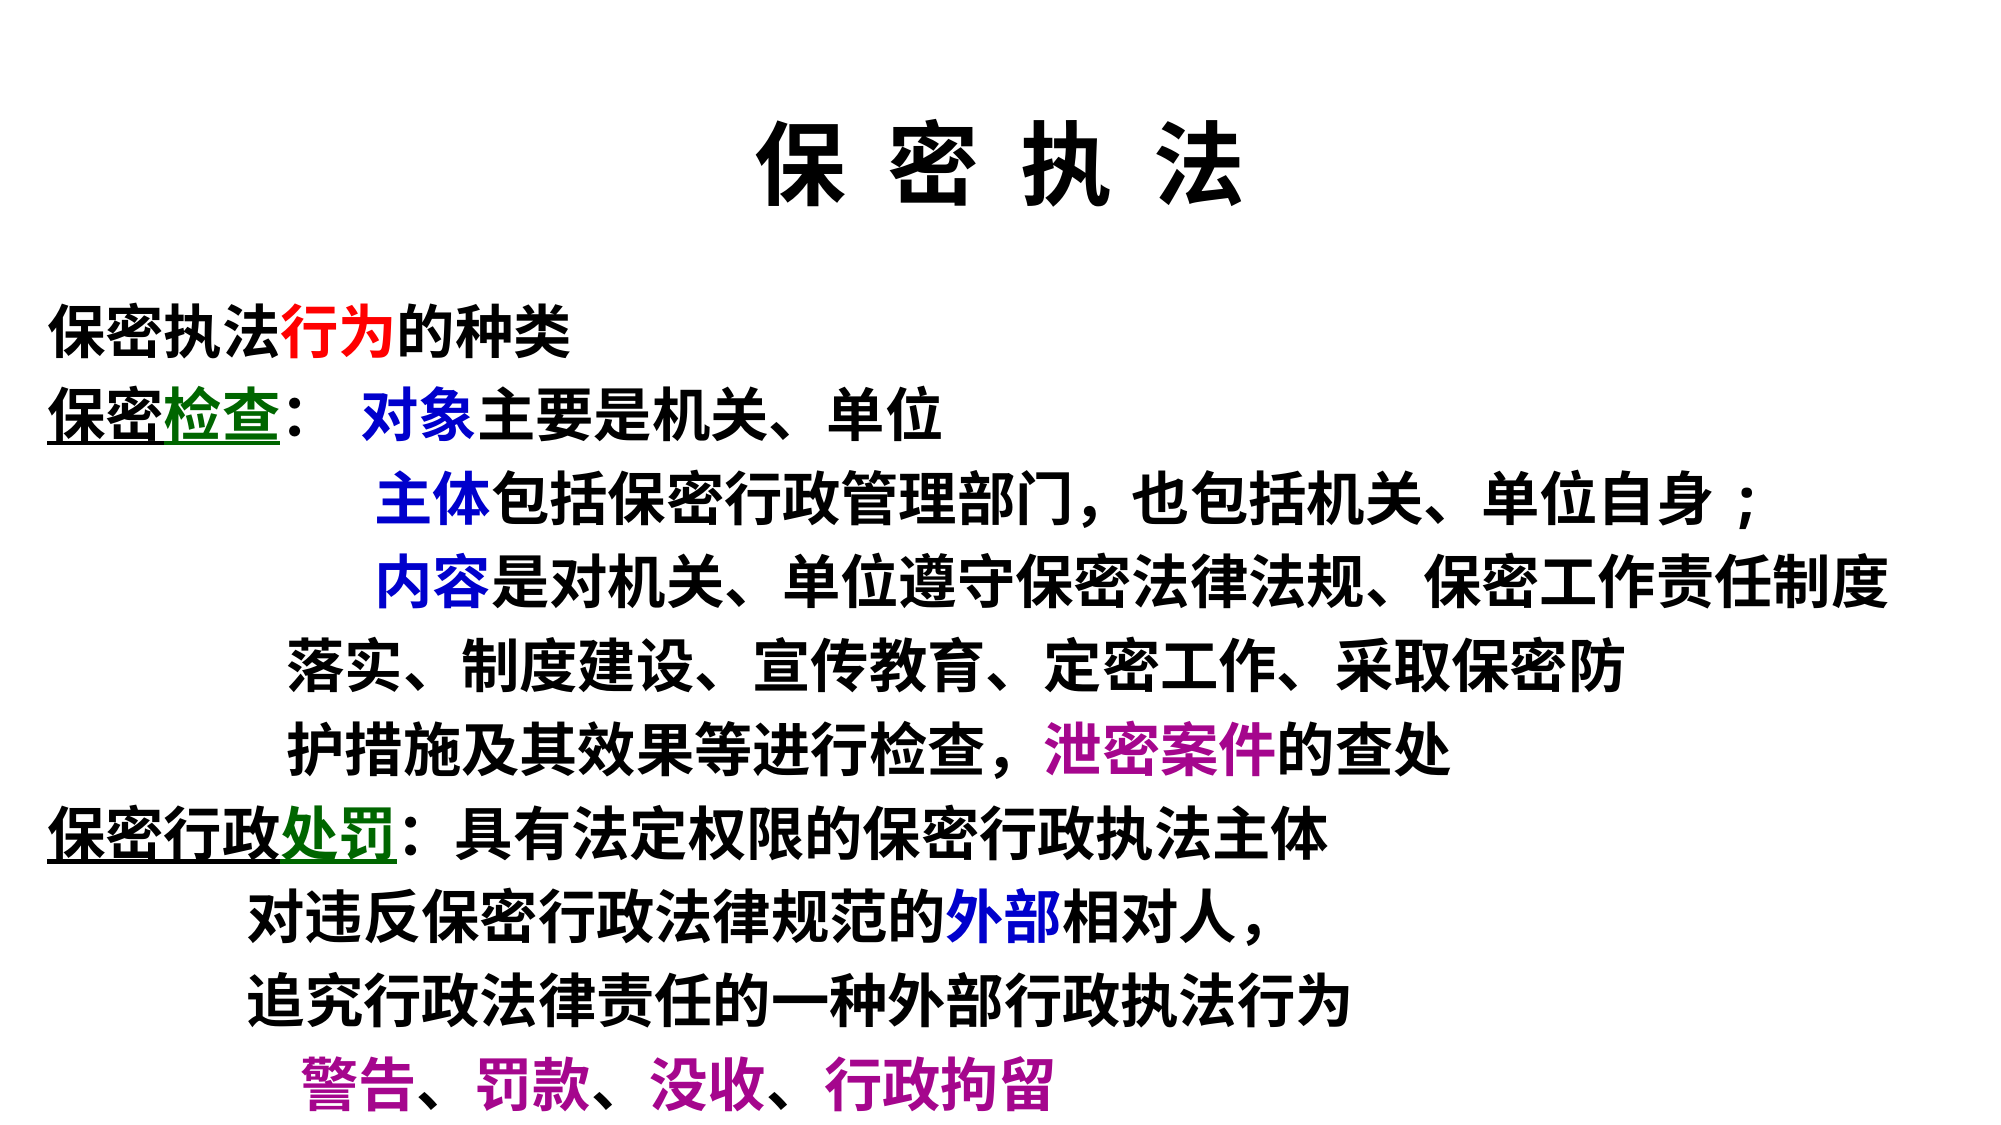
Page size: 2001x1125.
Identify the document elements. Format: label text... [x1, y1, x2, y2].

title 保 密 执 法 [137, 59, 1863, 253]
list 保密执法行为的种类 保密检查： 对象主要是机关、单位 主体包括保密行政管理部门，也包括机关、单位自身; 内容是对机关、单位遵守保密法律法规、保密工作责任制度 落实、制度建设、宣传教育、定密工作、采取保密防 护措施及其效果等进行检查，泄密案件的查处 保密行政处罚：具有法定权限的保密行政执法主体 对违反保密行政法律规范的外部相对人， 追究行政法律责任的一种外部行政执法行为 警告、罚款、没收、行政拘留 [32, 253, 2000, 1125]
